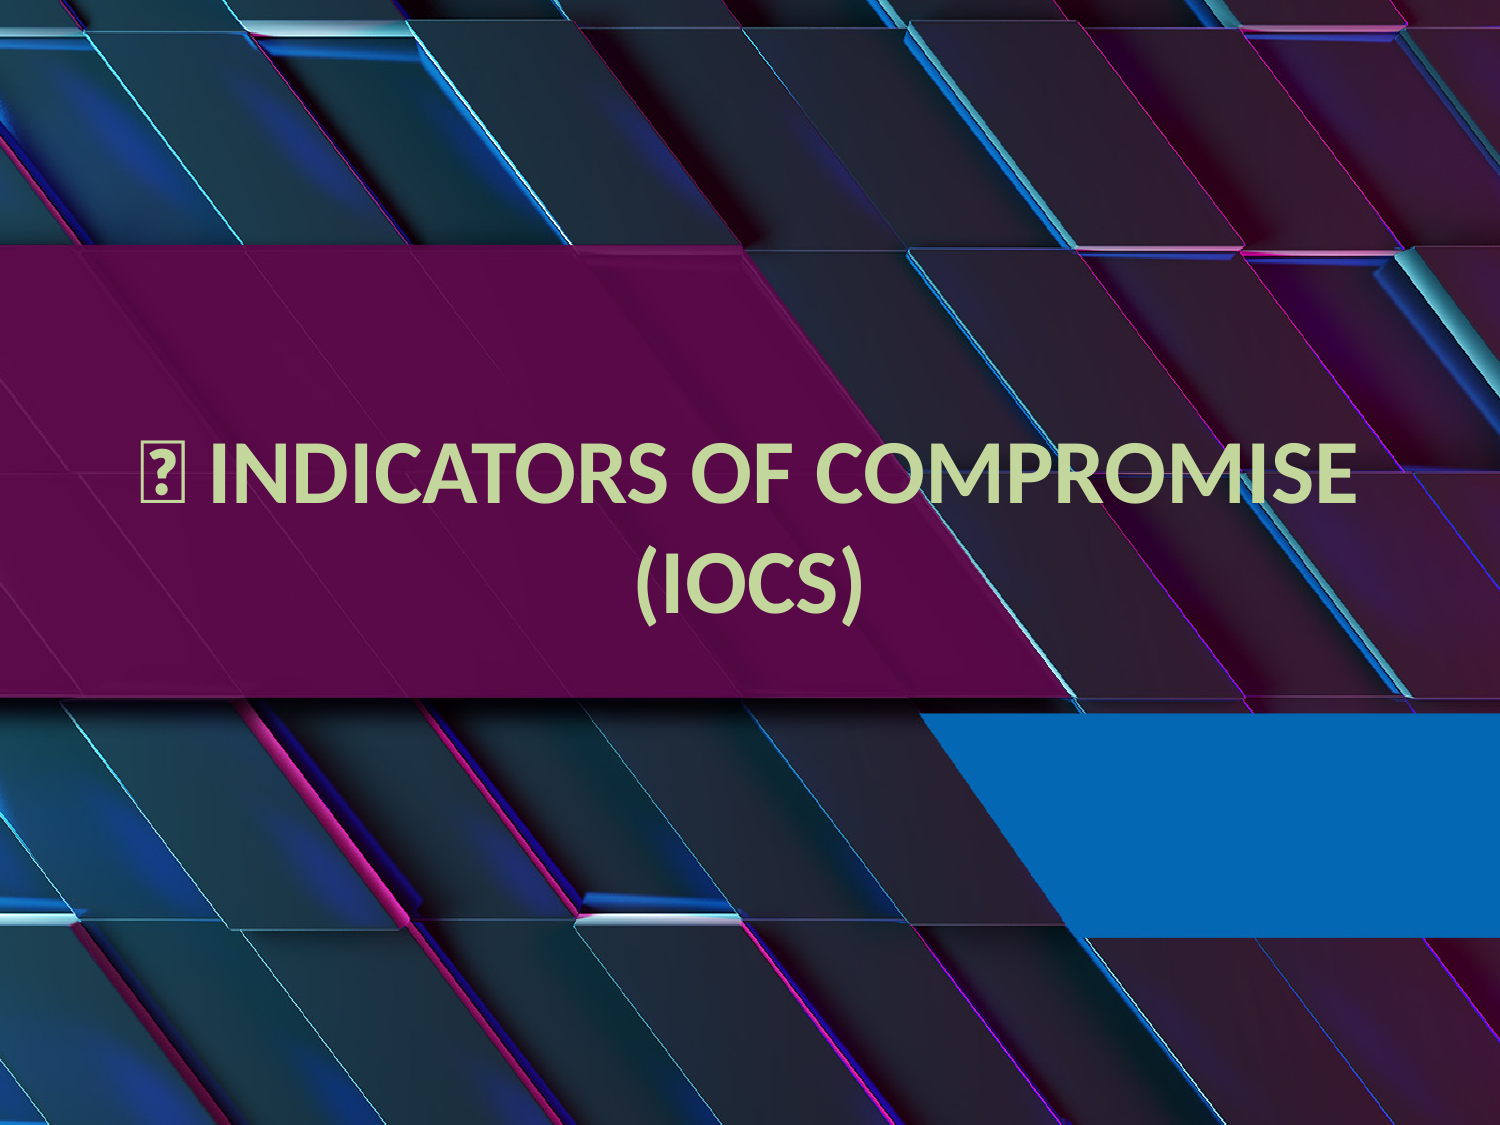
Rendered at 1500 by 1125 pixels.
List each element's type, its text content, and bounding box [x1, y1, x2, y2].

picture [0, 0, 1500, 316]
title 🧾 INDICATORS OF COMPROMISE (IOCS) [0, 316, 1500, 727]
picture [0, 727, 1500, 1125]
